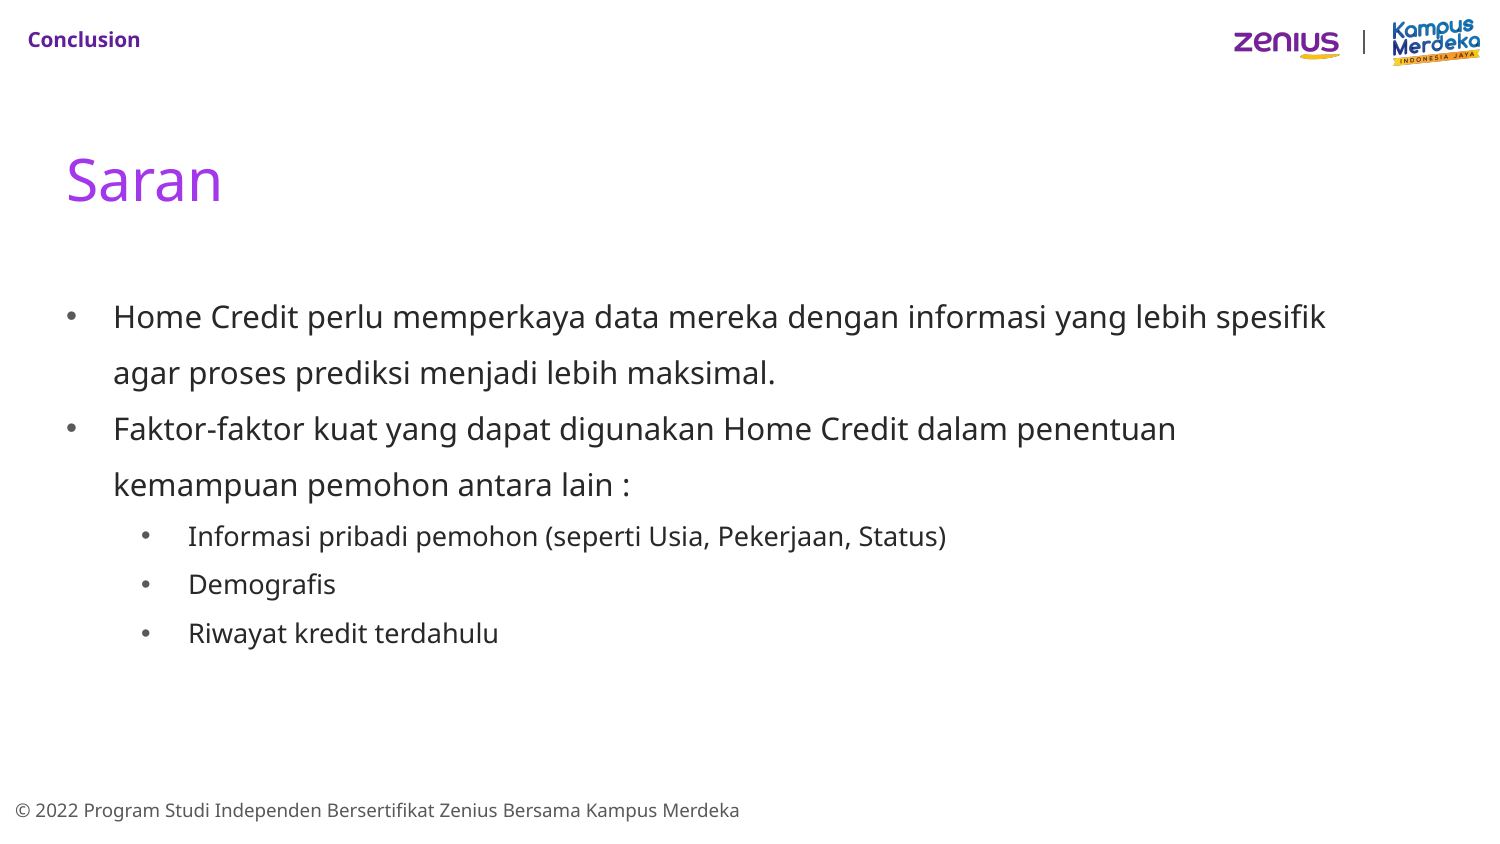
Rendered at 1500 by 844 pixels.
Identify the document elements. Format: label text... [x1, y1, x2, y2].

list Home Credit perlu memperkaya data mereka dengan informasi yang lebih spesifik agar proses prediksi menjadi lebih maksimal. Faktor-faktor kuat yang dapat digunakan Home Credit dalam penentuan kemampuan pemohon antara lain : Informasi pribadi pemohon (seperti Usia, Pekerjaan, Status) Demografis Riwayat kredit terdahulu [51, 263, 1353, 753]
text_box © 2022 Program Studi Independen Bersertifikat Zenius Bersama Kampus Merdeka [0, 787, 1468, 833]
text_box Conclusion [12, 14, 1011, 65]
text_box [1230, 15, 1480, 69]
title Saran [51, 110, 1443, 245]
